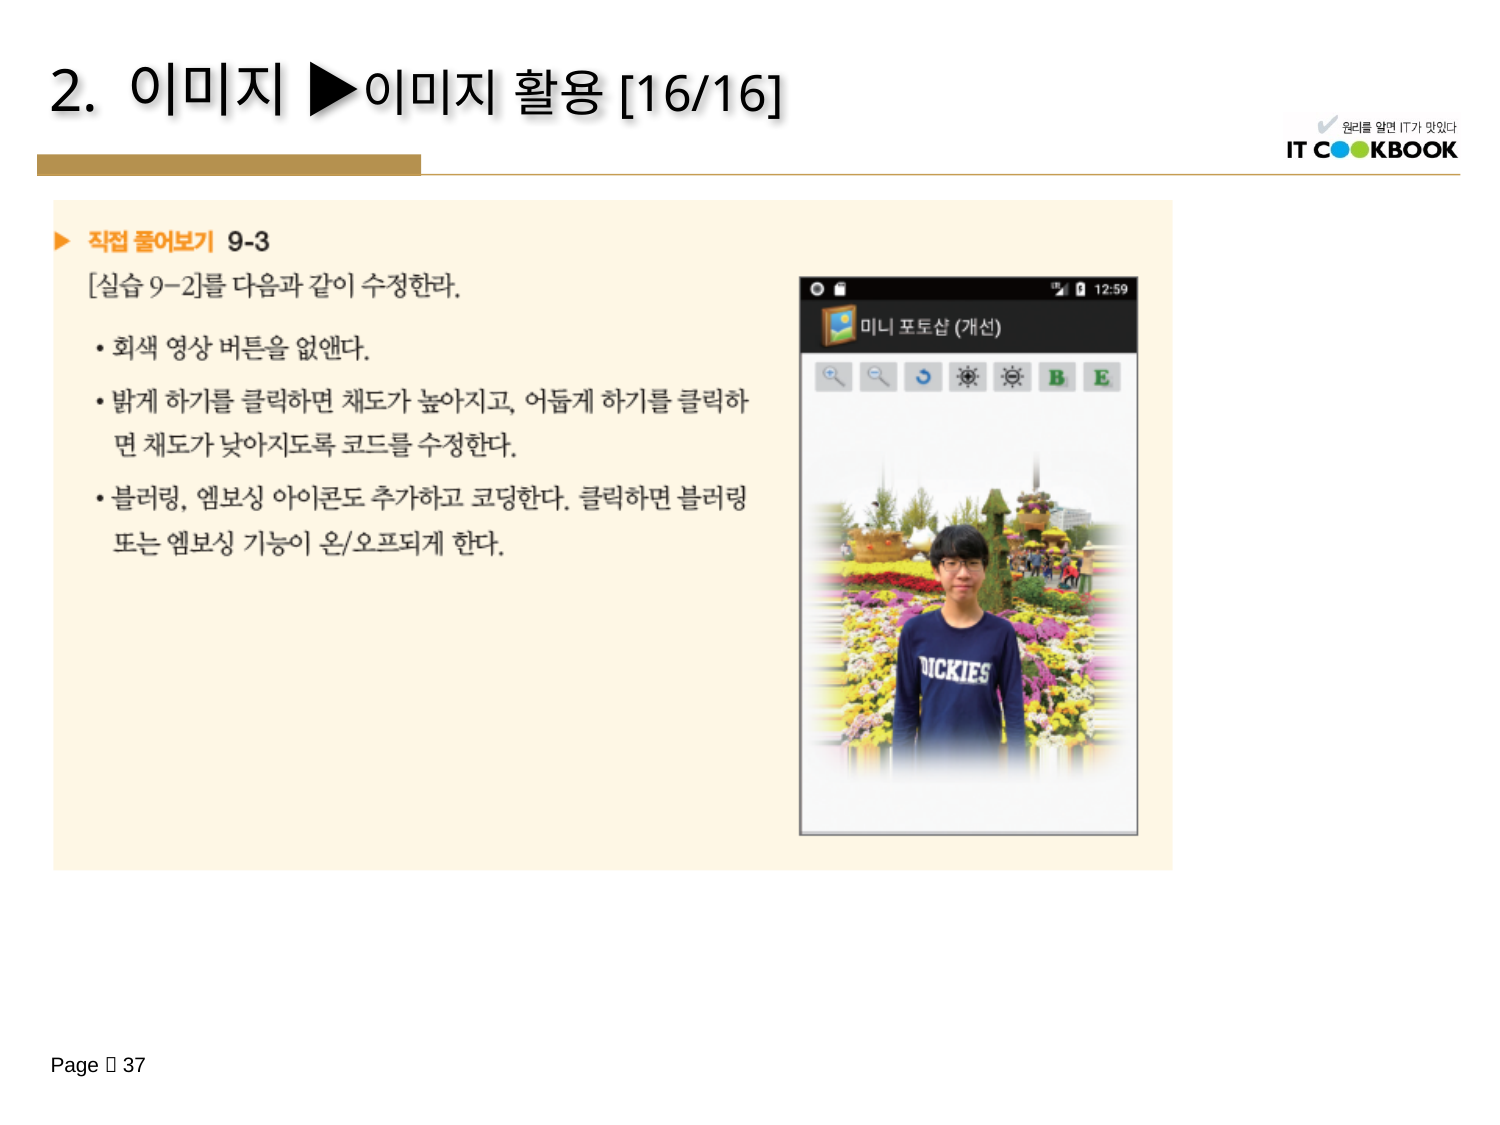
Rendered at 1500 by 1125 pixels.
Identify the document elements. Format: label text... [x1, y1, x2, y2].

picture [48, 199, 1176, 884]
title 2. 이미지 ▶이미지 활용[16/16] [48, 53, 1487, 161]
